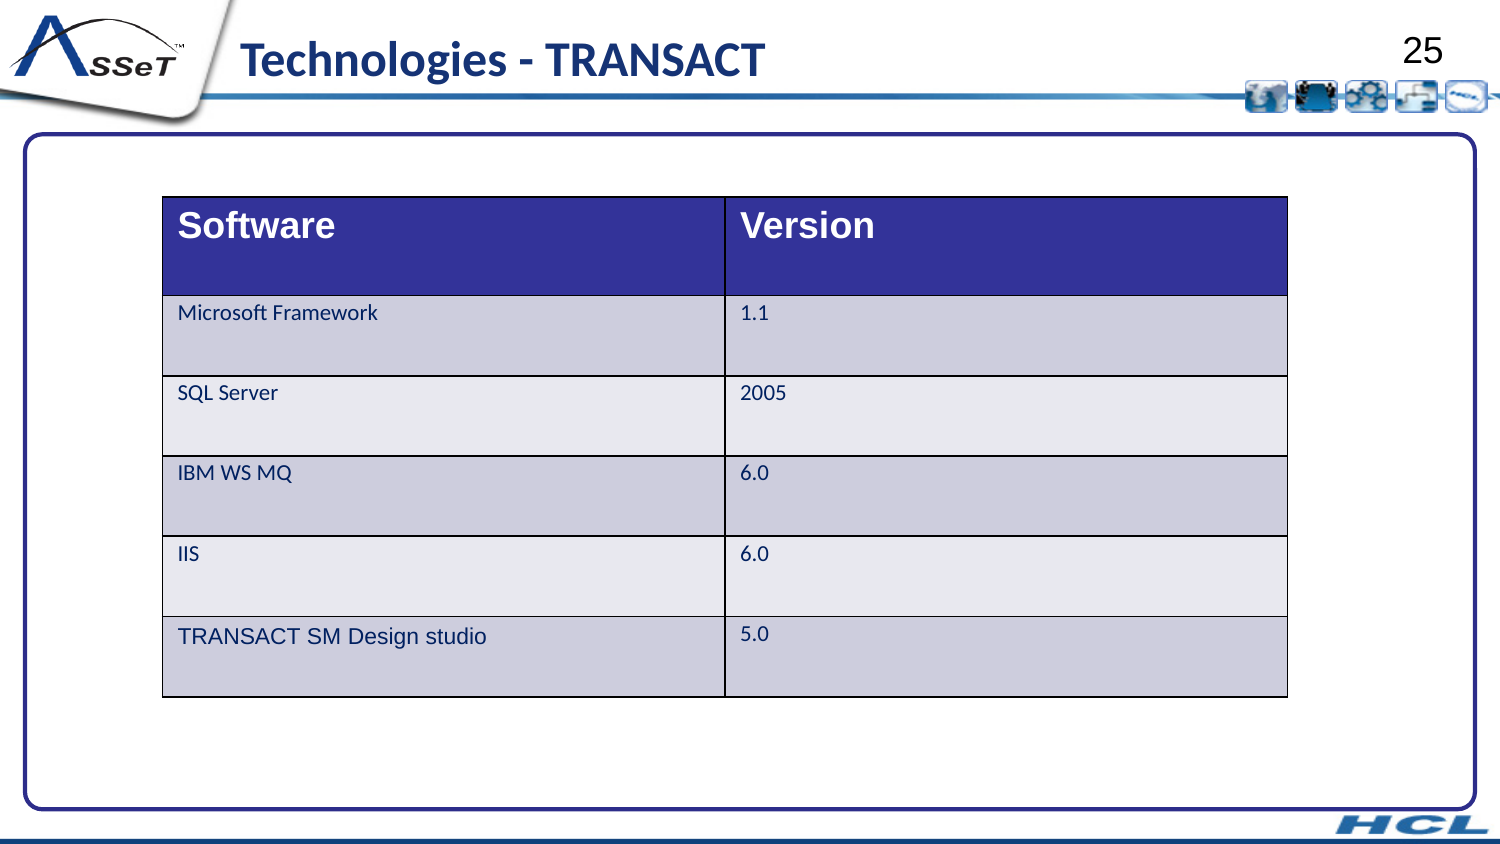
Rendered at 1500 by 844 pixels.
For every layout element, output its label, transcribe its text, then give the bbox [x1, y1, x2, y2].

table_cell Microsoft Framework [163, 296, 724, 375]
text_box [22, 132, 1478, 812]
table_cell SQL Server [163, 377, 724, 455]
table_cell IBM WS MQ [163, 457, 724, 535]
picture [0, 0, 1500, 844]
title Technologies - TRANSACT [225, 18, 788, 85]
table_cell IIS [163, 537, 724, 616]
table_cell 1.1 [726, 296, 1287, 375]
table_cell TRANSACT SM Design studio [163, 617, 724, 696]
table_cell 6.0 [726, 537, 1287, 616]
table_cell 6.0 [726, 457, 1287, 535]
table_cell 5.0 [726, 617, 1287, 696]
table_header Version [726, 198, 1287, 295]
table_header Software [163, 198, 724, 295]
table_cell 2005 [726, 377, 1287, 455]
